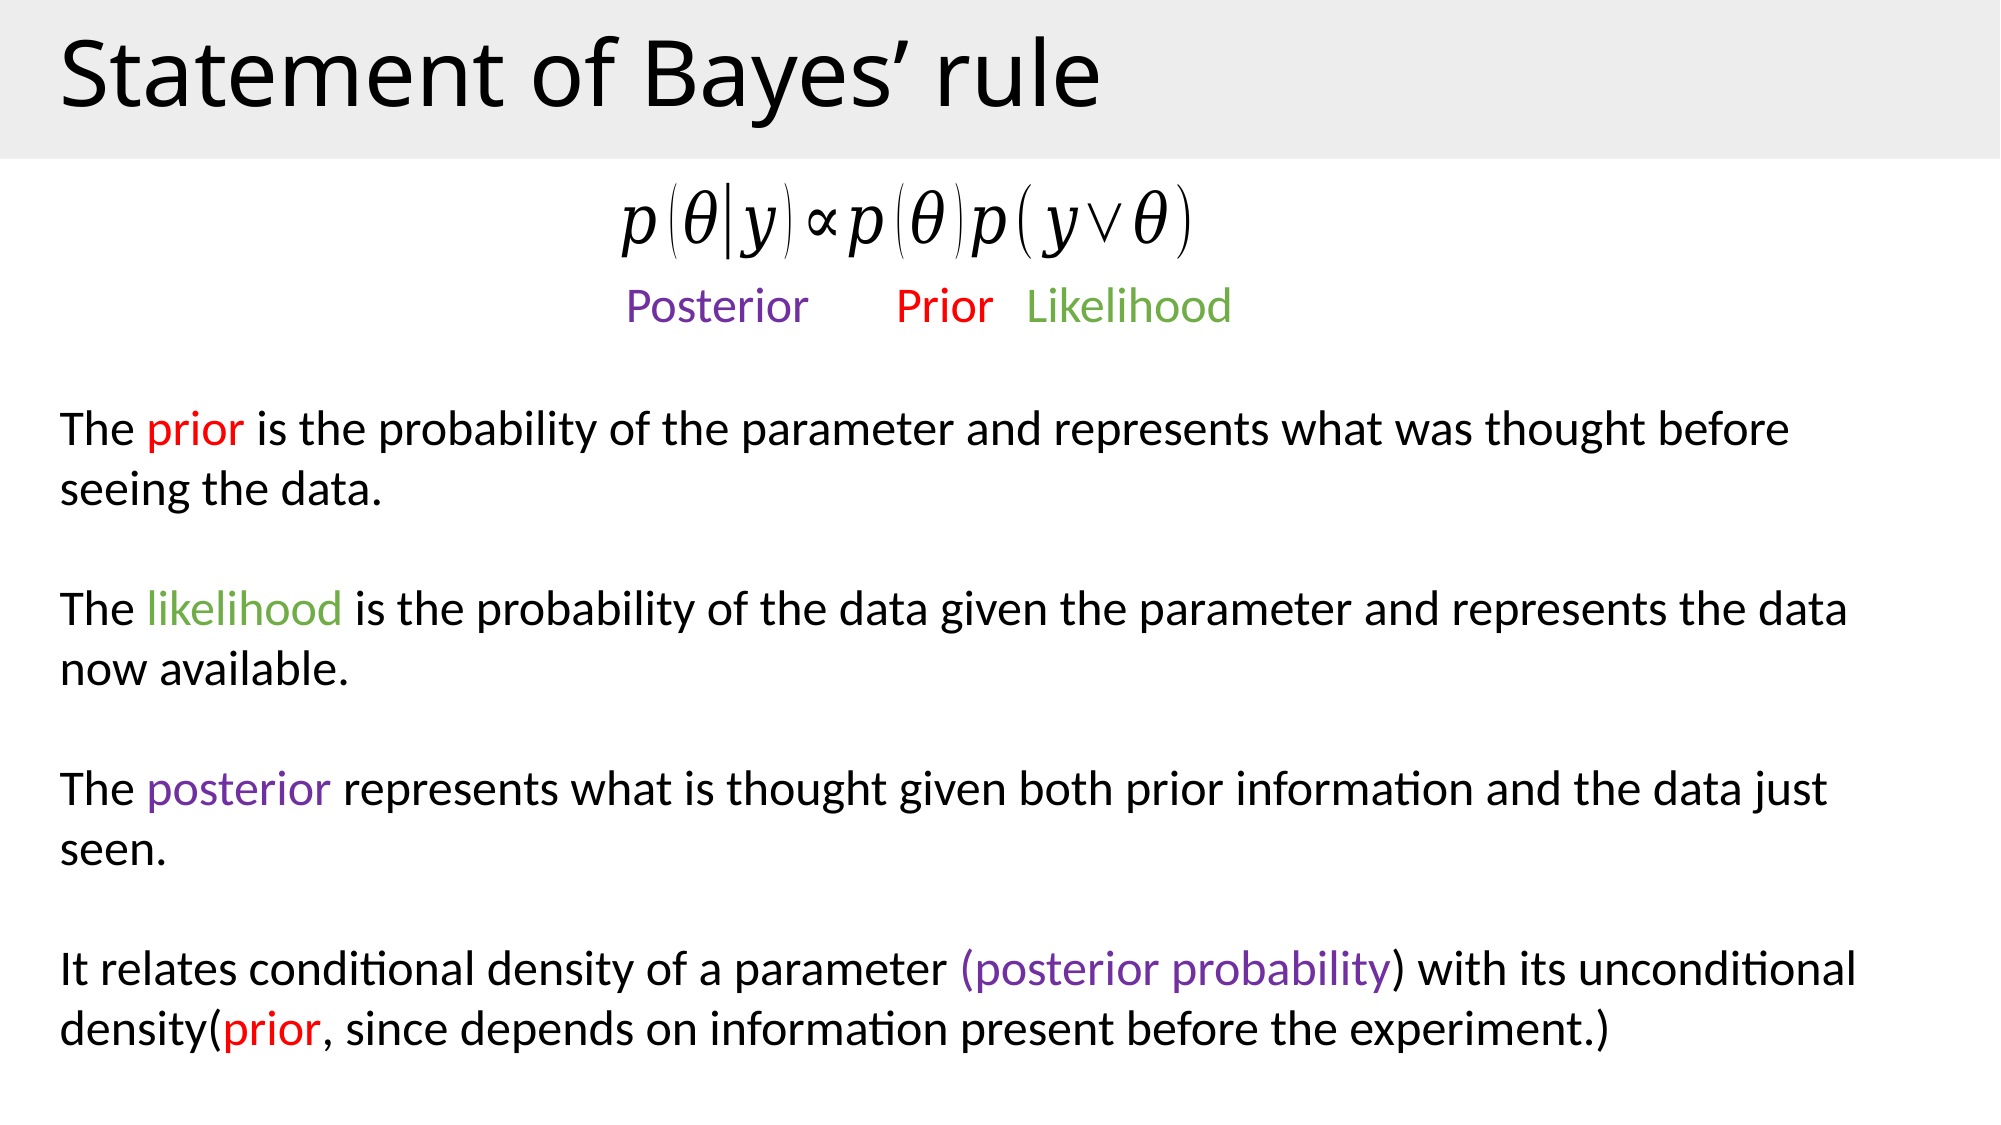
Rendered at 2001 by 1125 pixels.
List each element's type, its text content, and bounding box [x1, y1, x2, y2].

text_box Posterior [611, 264, 825, 340]
text_box Likelihood [1011, 264, 1248, 340]
text_box The prior is the probability of the parameter and represents what was thought before seeing the data. The likelihood is the probability of the data given the parameter and represents the data now available. The posterior represents what is thought given both prior information and the data just seen. It relates conditional density of a parameter (posterior probability) with its unconditional density(prior, since depends on information present before the experiment.) [44, 388, 1927, 1064]
text_box Statement of Bayes’ rule [44, 20, 1770, 138]
text_box Prior [881, 264, 1010, 340]
text_box [0, 0, 2000, 160]
